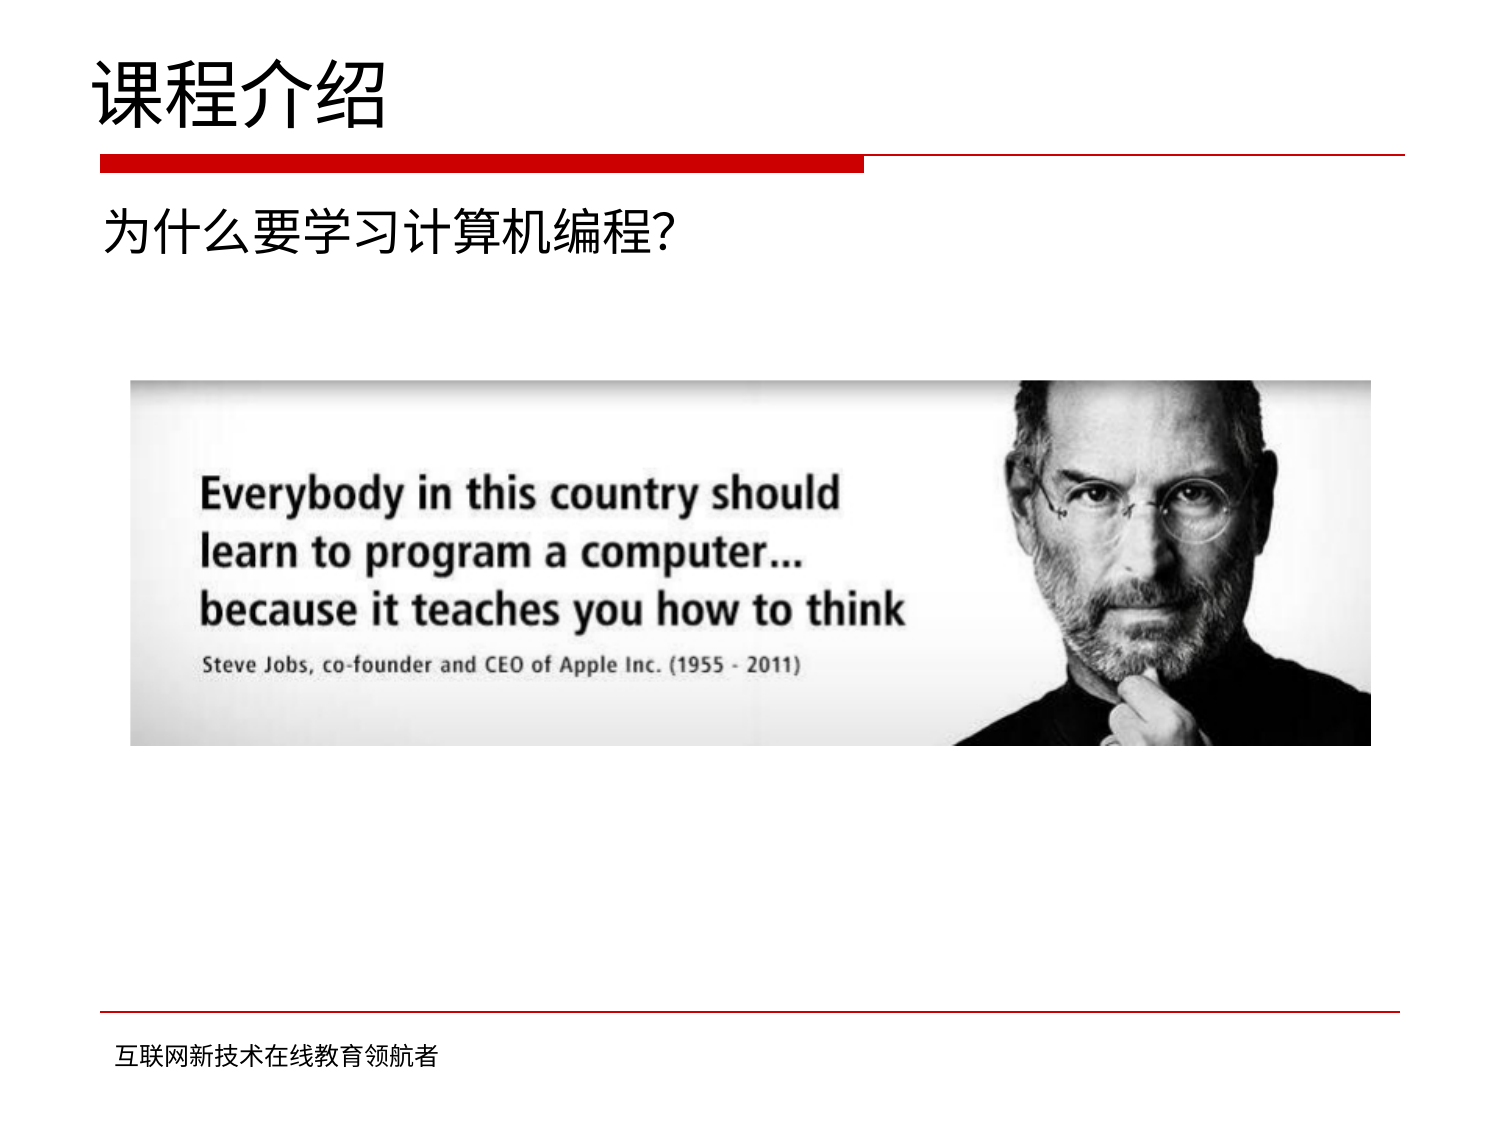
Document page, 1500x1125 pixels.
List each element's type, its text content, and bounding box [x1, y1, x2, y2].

text_box 课程介绍 为什么要学习计算机编程？ [89, 39, 702, 268]
text_box [702, 155, 866, 175]
text_box 互联网新技术在线教育领航者 [114, 1047, 440, 1079]
picture [128, 378, 1371, 747]
